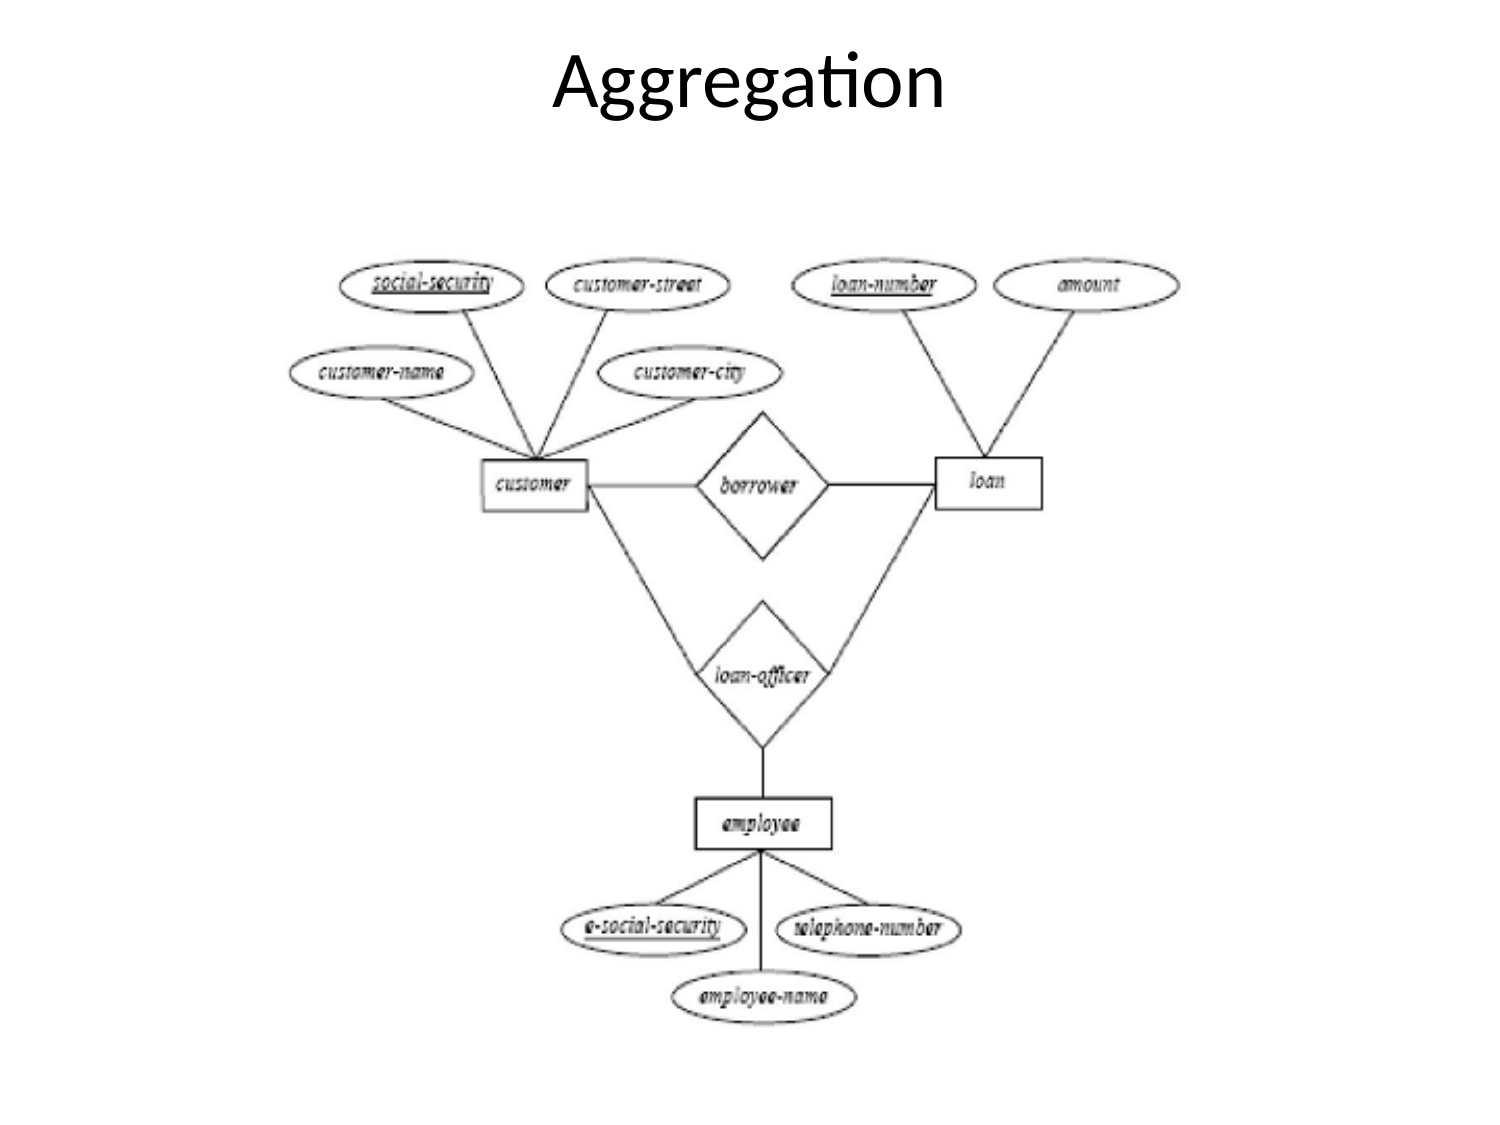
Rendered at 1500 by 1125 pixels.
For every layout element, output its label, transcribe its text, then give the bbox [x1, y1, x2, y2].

picture [267, 222, 1233, 1038]
title Aggregation [75, 19, 1425, 132]
